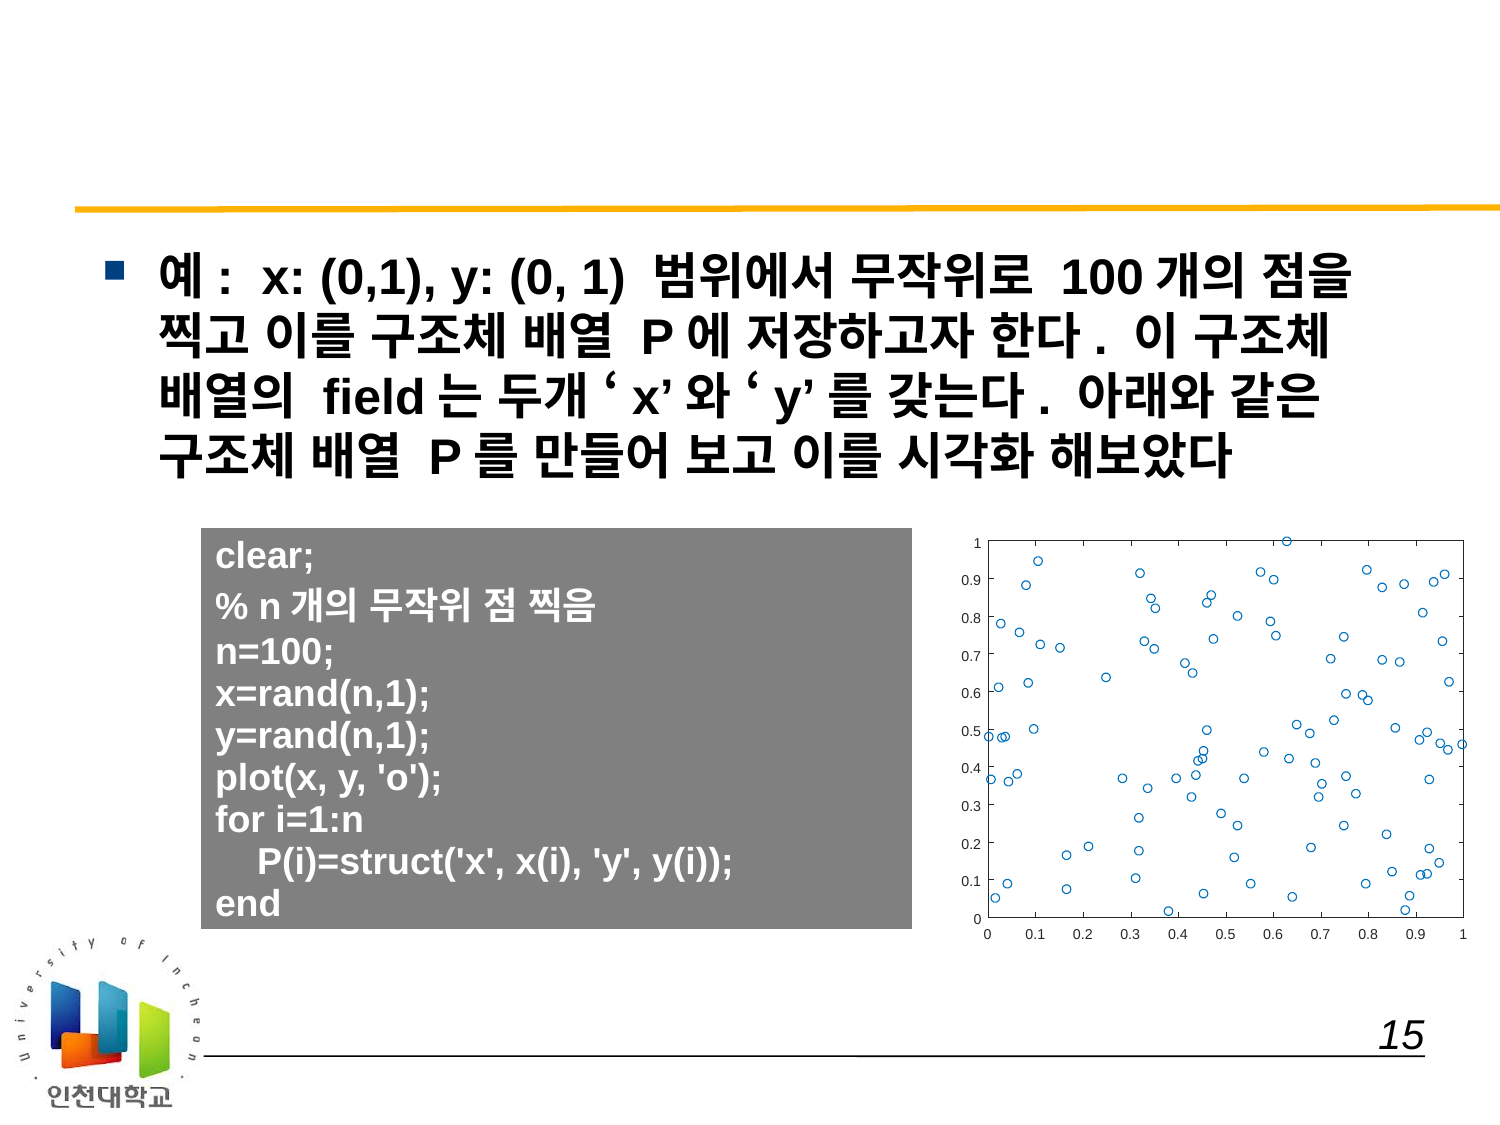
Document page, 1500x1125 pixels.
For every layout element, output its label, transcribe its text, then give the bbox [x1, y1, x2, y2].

slide_number 15 [1112, 999, 1440, 1057]
table_header clear; % n개의 무작위 점 찍음 n=100; x=rand(n,1); y=rand(n,1); plot(x, y, 'o'); for i=1:n P(i)=struct('x', x(i), 'y', y(i)); end [201, 528, 902, 929]
picture [907, 506, 1500, 967]
list 예: x: (0,1), y: (0, 1) 범위에서 무작위로 100개의 점을 찍고 이를 구조체 배열 P에 저장하고자 한다. 이 구조체 배열의 field는 두개 ‘x’와 ‘y’를 갖는다. 아래와 같은 구조체 배열 P를 만들어 보고 이를 시각화 해보았다 [87, 237, 1457, 919]
picture [14, 937, 200, 1108]
